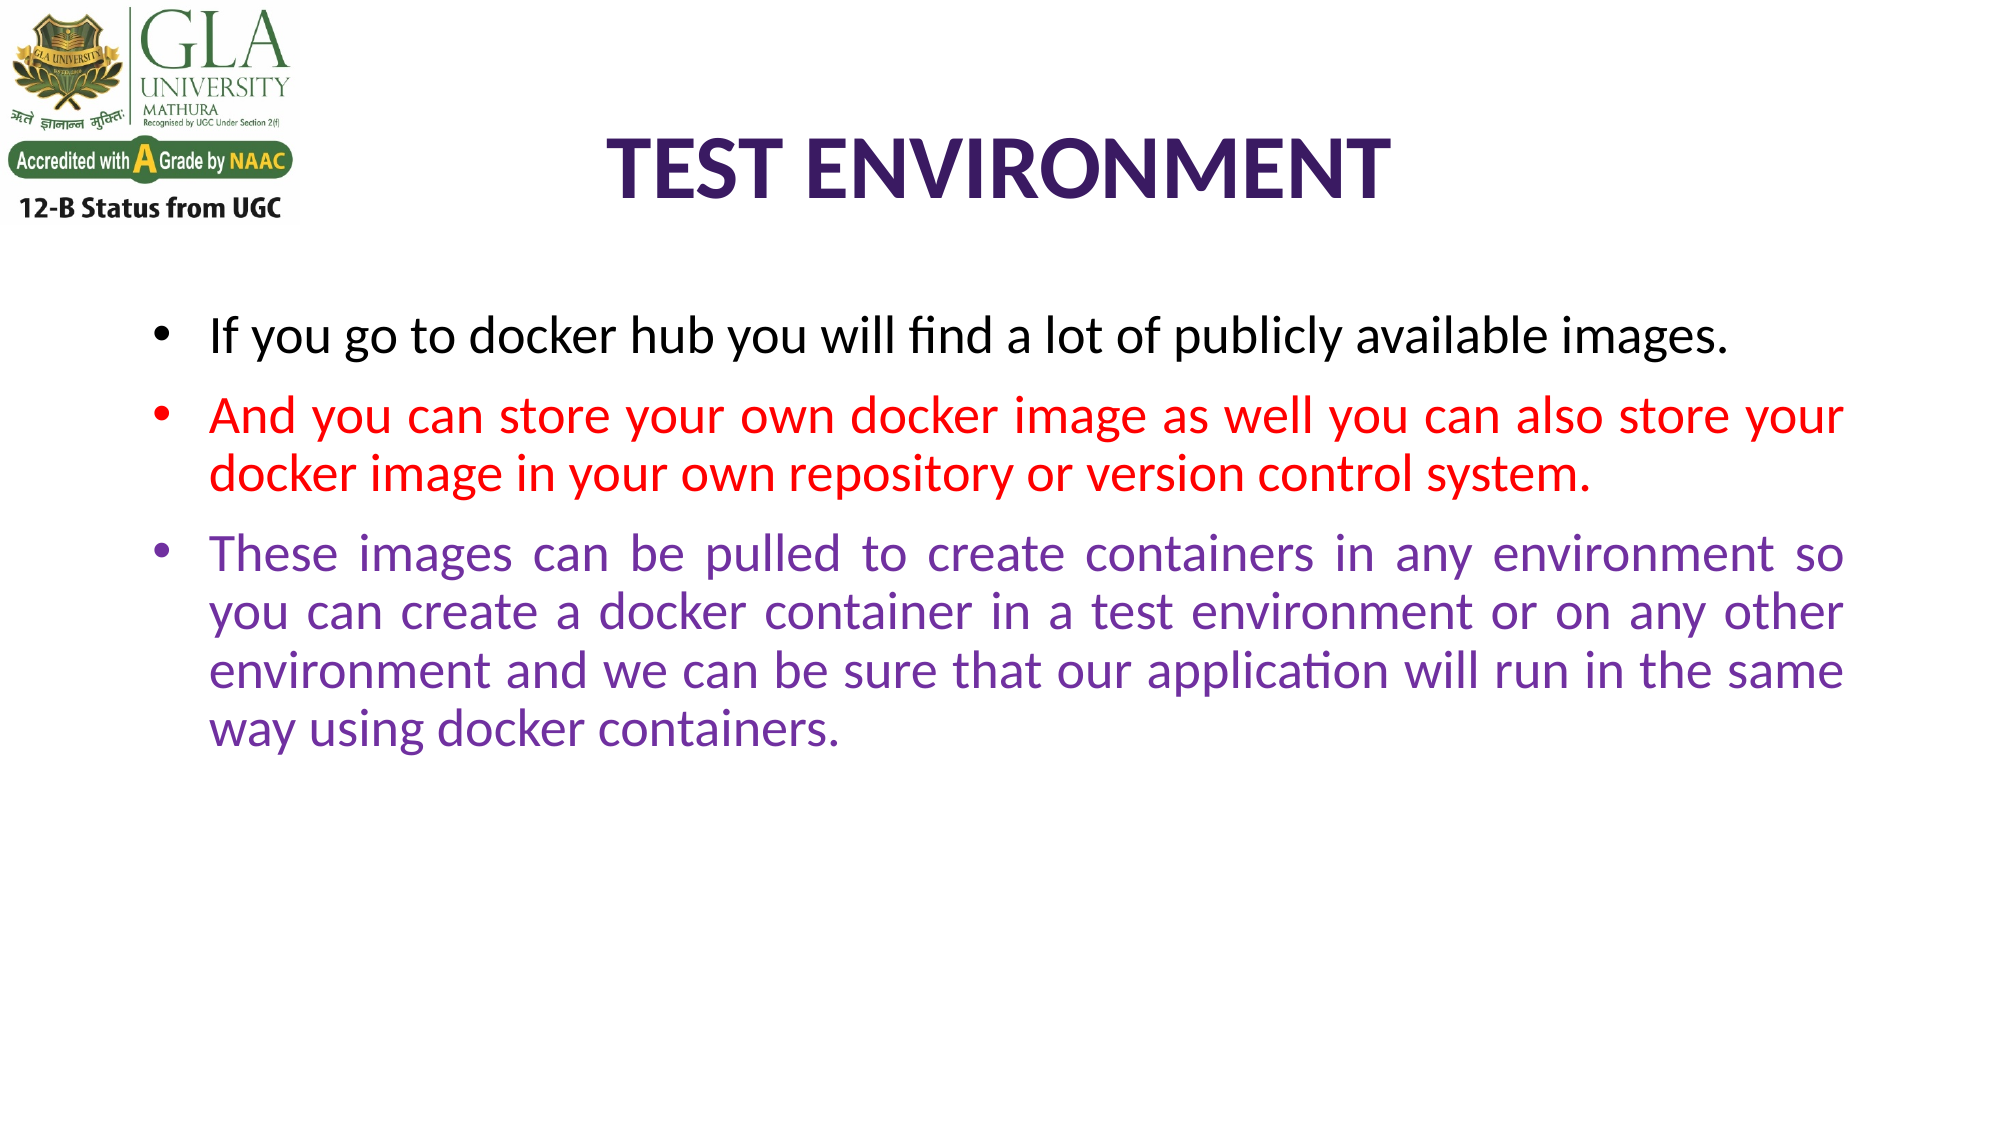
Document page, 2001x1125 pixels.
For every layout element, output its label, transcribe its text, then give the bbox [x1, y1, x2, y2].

title TEST ENVIRONMENT [137, 59, 1863, 278]
picture [0, 0, 301, 226]
list If you go to docker hub you will find a lot of publicly available images. And you can store your own docker image as well you can also store your docker image in your own repository or version control system. These images can be pulled to create containers in any environment so you can create a docker container in a test environment or on any other environment and we can be sure that our application will run in the same way using docker containers. [137, 299, 1863, 1014]
